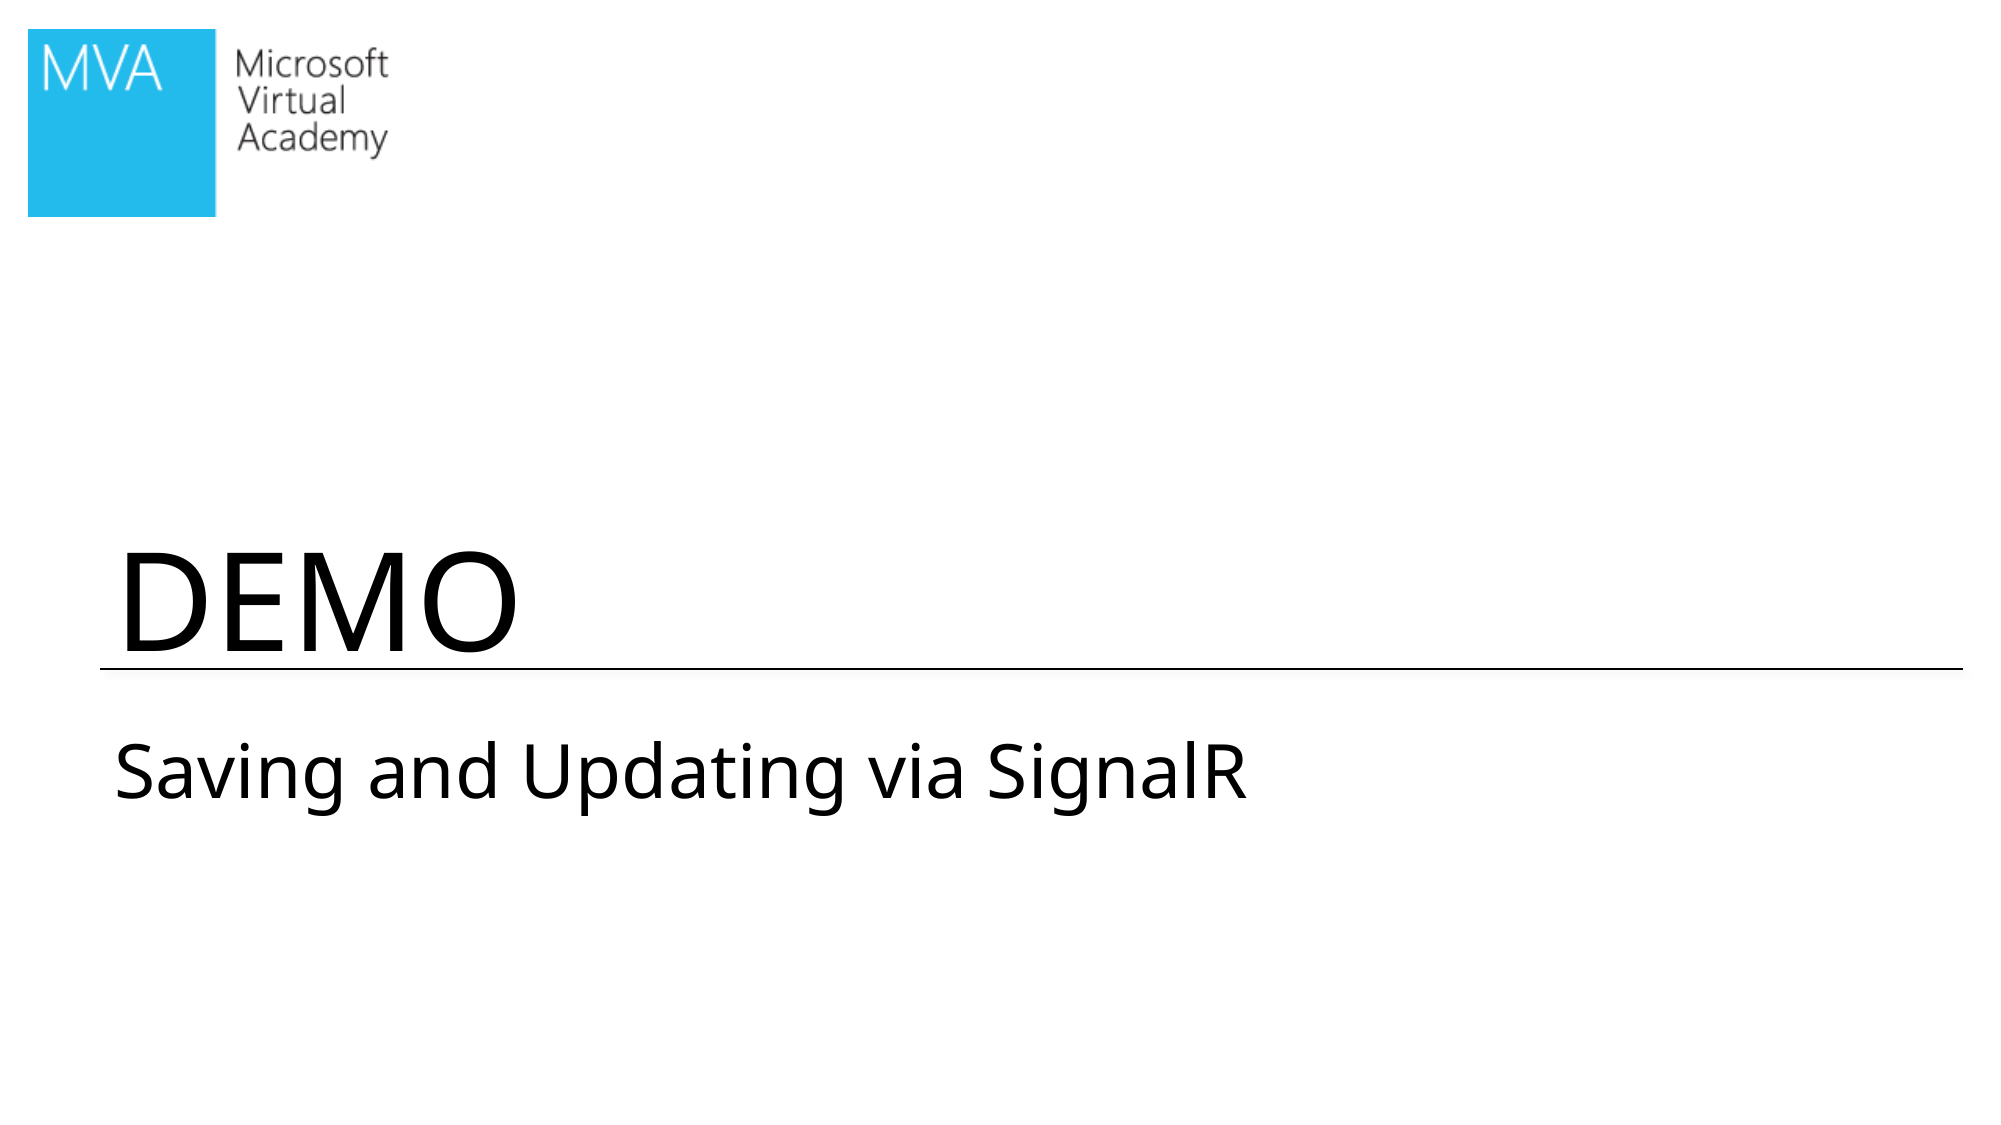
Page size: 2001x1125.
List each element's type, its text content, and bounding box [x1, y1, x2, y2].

picture [28, 29, 497, 217]
title Saving and Updating via SignalR [99, 733, 1976, 1009]
